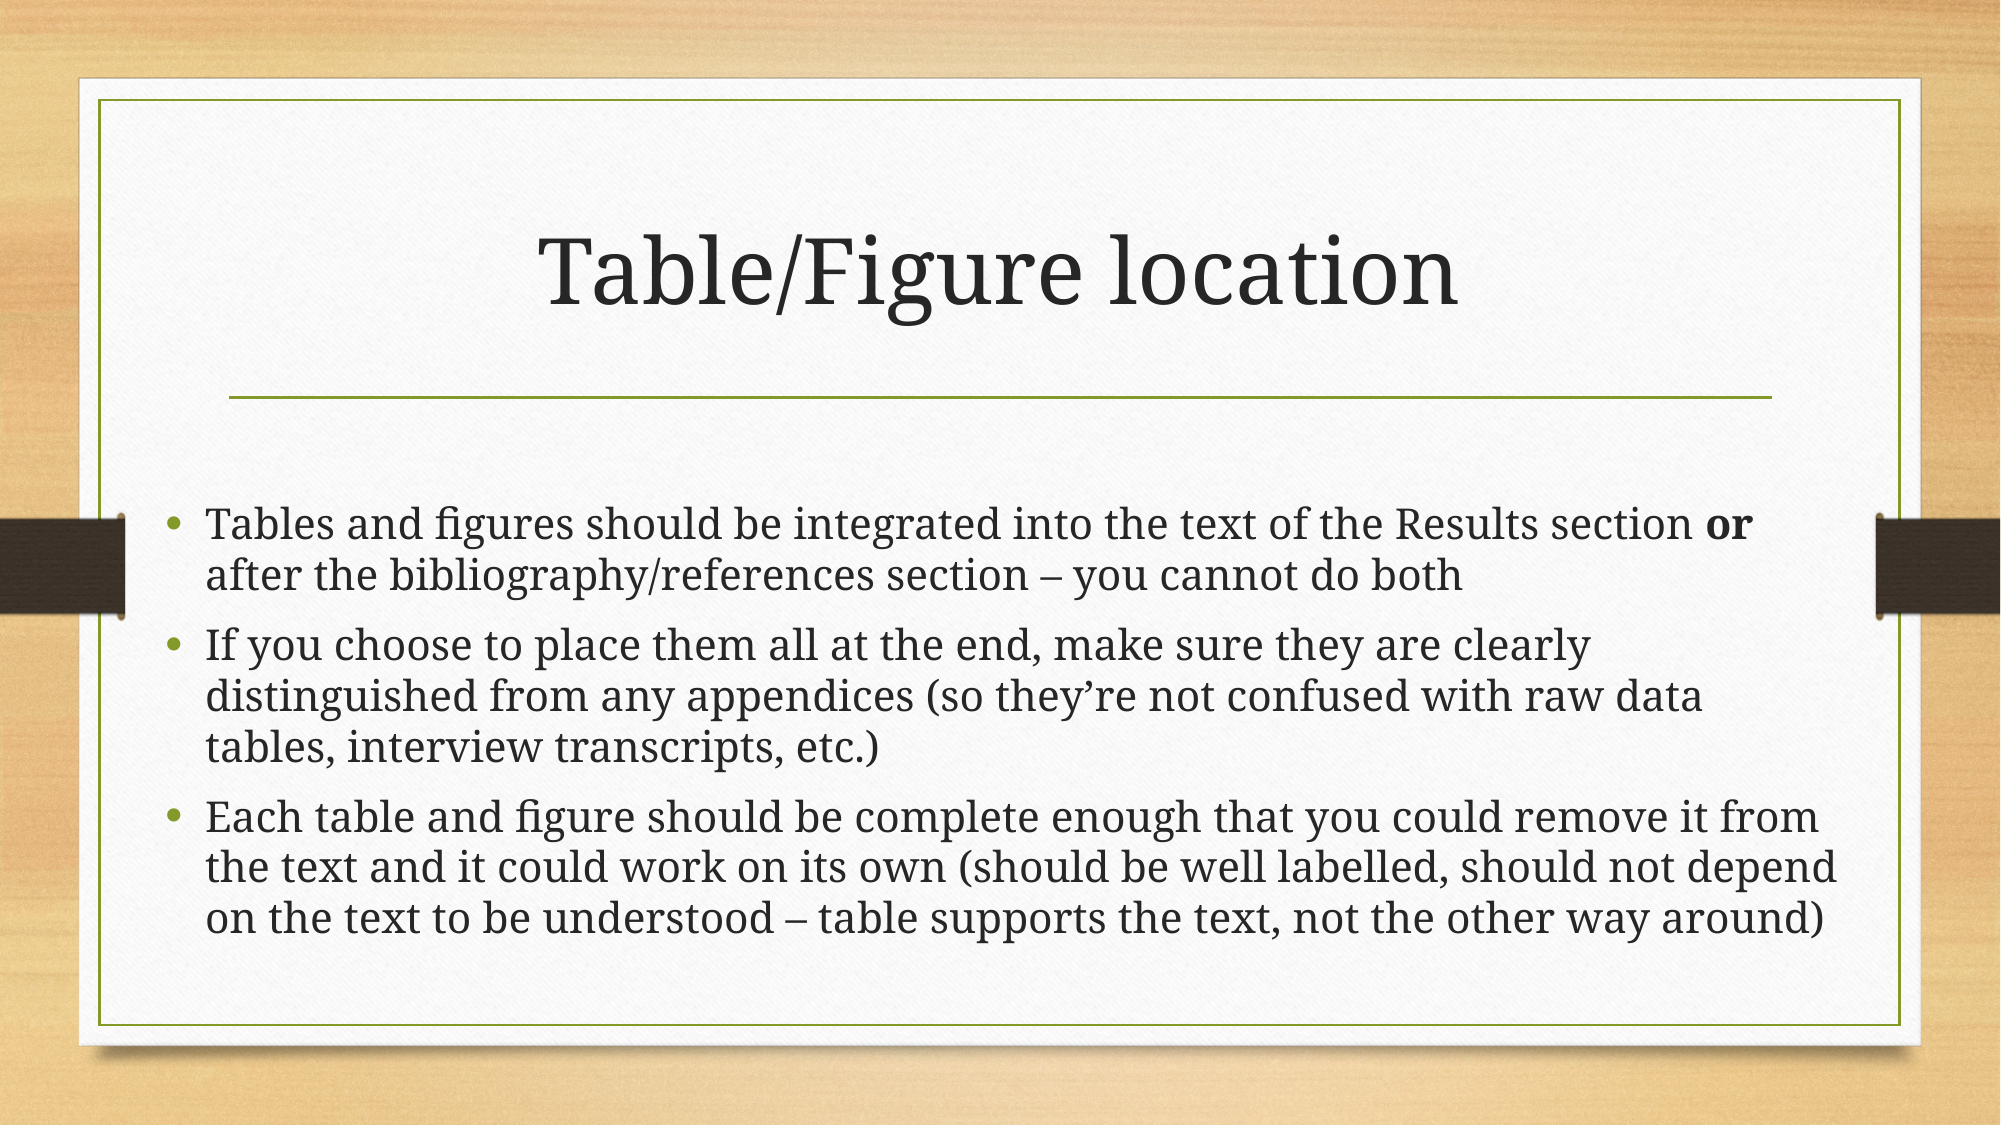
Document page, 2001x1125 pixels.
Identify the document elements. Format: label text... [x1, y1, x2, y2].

list Tables and figures should be integrated into the text of the Results section or after the bibliography/references section – you cannot do both If you choose to place them all at the end, make sure they are clearly distinguished from any appendices (so they’re not confused with raw data tables, interview transcripts, etc.) Each table and figure should be complete enough that you could remove it from the text and it could work on its own (should be well labelled, should not depend on the text to be understood – table supports the text, not the other way around) [150, 419, 1854, 1007]
title Table/Figure location [212, 161, 1788, 375]
picture [0, 0, 2001, 1125]
